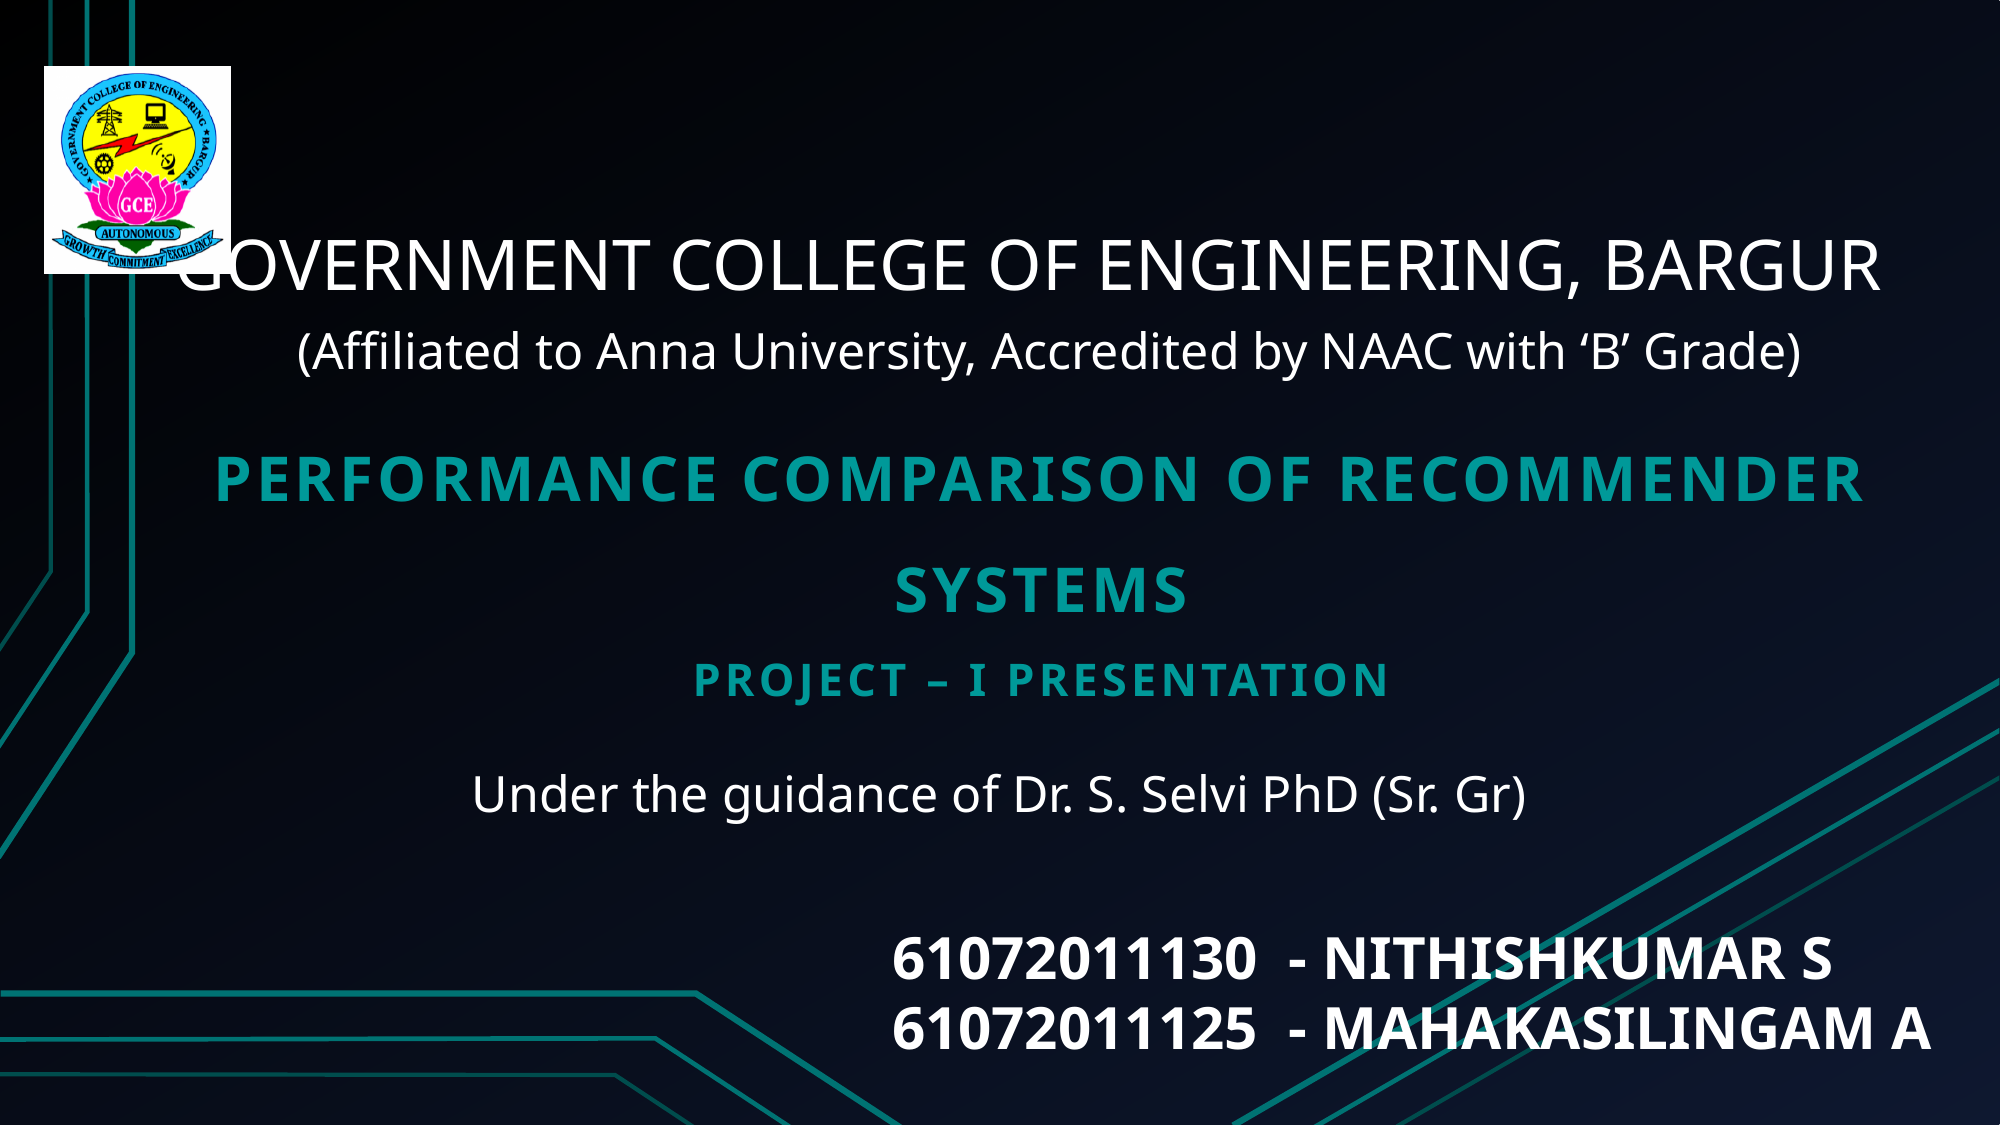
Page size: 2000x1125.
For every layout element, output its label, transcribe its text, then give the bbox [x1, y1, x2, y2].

title GOVERNMENT COLLEGE OF ENGINEERING, BARGUR [113, 54, 1945, 315]
text_box 61072011130 - NITHISHKUMAR S 61072011125 - MAHAKASILINGAM A [877, 913, 2000, 1069]
text_box Under the guidance of Dr. S. Selvi PhD (Sr. Gr) [350, 754, 1650, 830]
picture [44, 66, 231, 274]
text_box (Affiliated to Anna University, Accredited by NAAC with ‘B’ Grade) [146, 312, 1954, 387]
subtitle PERFORMANCE COMPARISON OF RECOMMENDER SYSTEMS PROJECT – I PRESENTATION [137, 392, 1945, 721]
